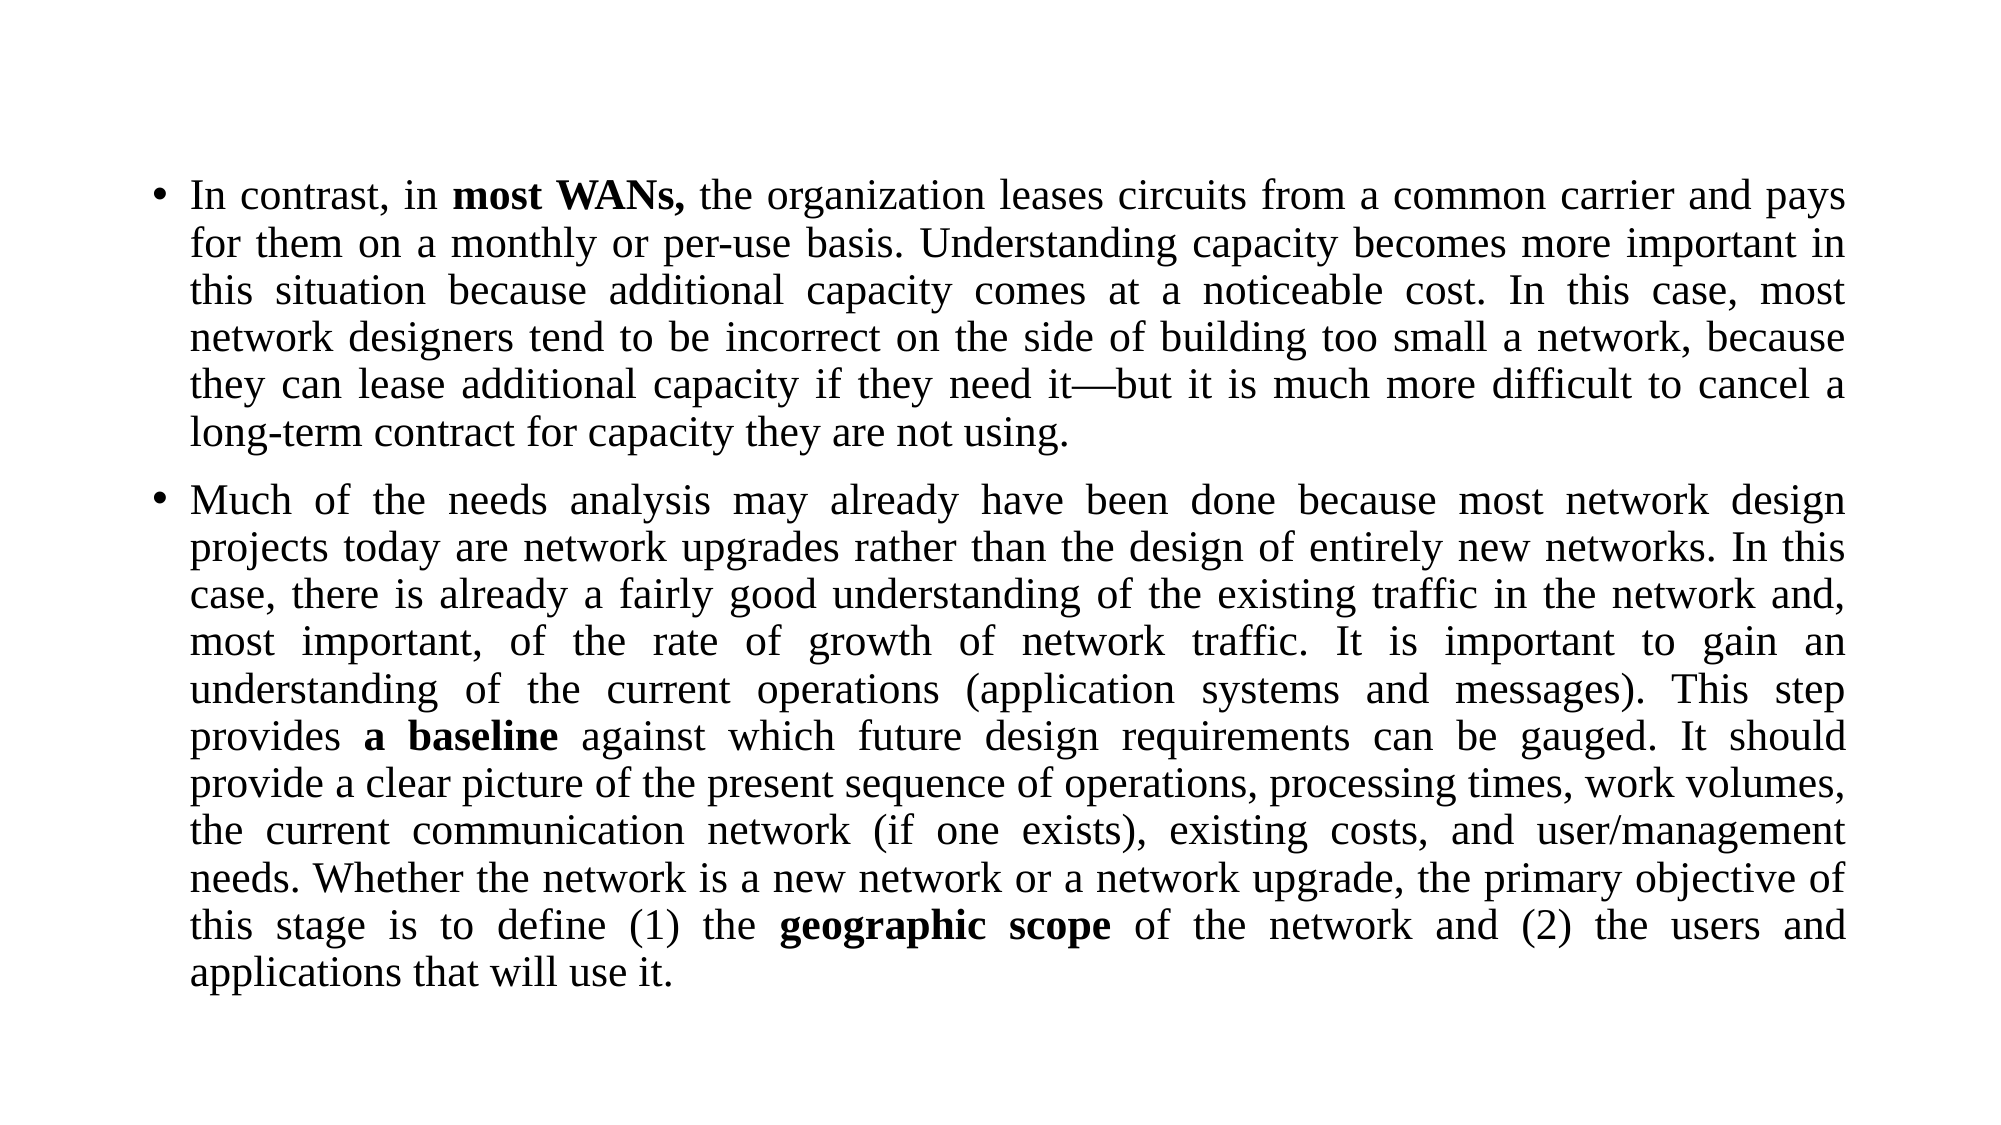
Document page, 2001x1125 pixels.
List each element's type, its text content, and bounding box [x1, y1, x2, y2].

list In contrast, in most WANs, the organization leases circuits from a common carrier and pays for them on a monthly or per-use basis. Understanding capacity becomes more important in this situation because additional capacity comes at a noticeable cost. In this case, most network designers tend to be incorrect on the side of building too small a network, because they can lease additional capacity if they need it—but it is much more difficult to cancel a long-term contract for capacity they are not using. Much of the needs analysis may already have been done because most network design projects today are network upgrades rather than the design of entirely new networks. In this case, there is already a fairly good understanding of the existing traffic in the network and, most important, of the rate of growth of network traffic. It is important to gain an understanding of the current operations (application systems and messages). This step provides a baseline against which future design requirements can be gauged. It should provide a clear picture of the present sequence of operations, processing times, work volumes, the current communication network (if one exists), existing costs, and user/management needs. Whether the network is a new network or a network upgrade, the primary objective of this stage is to define (1) the geographic scope of the network and (2) the users and applications that will use it. [137, 164, 1863, 1014]
